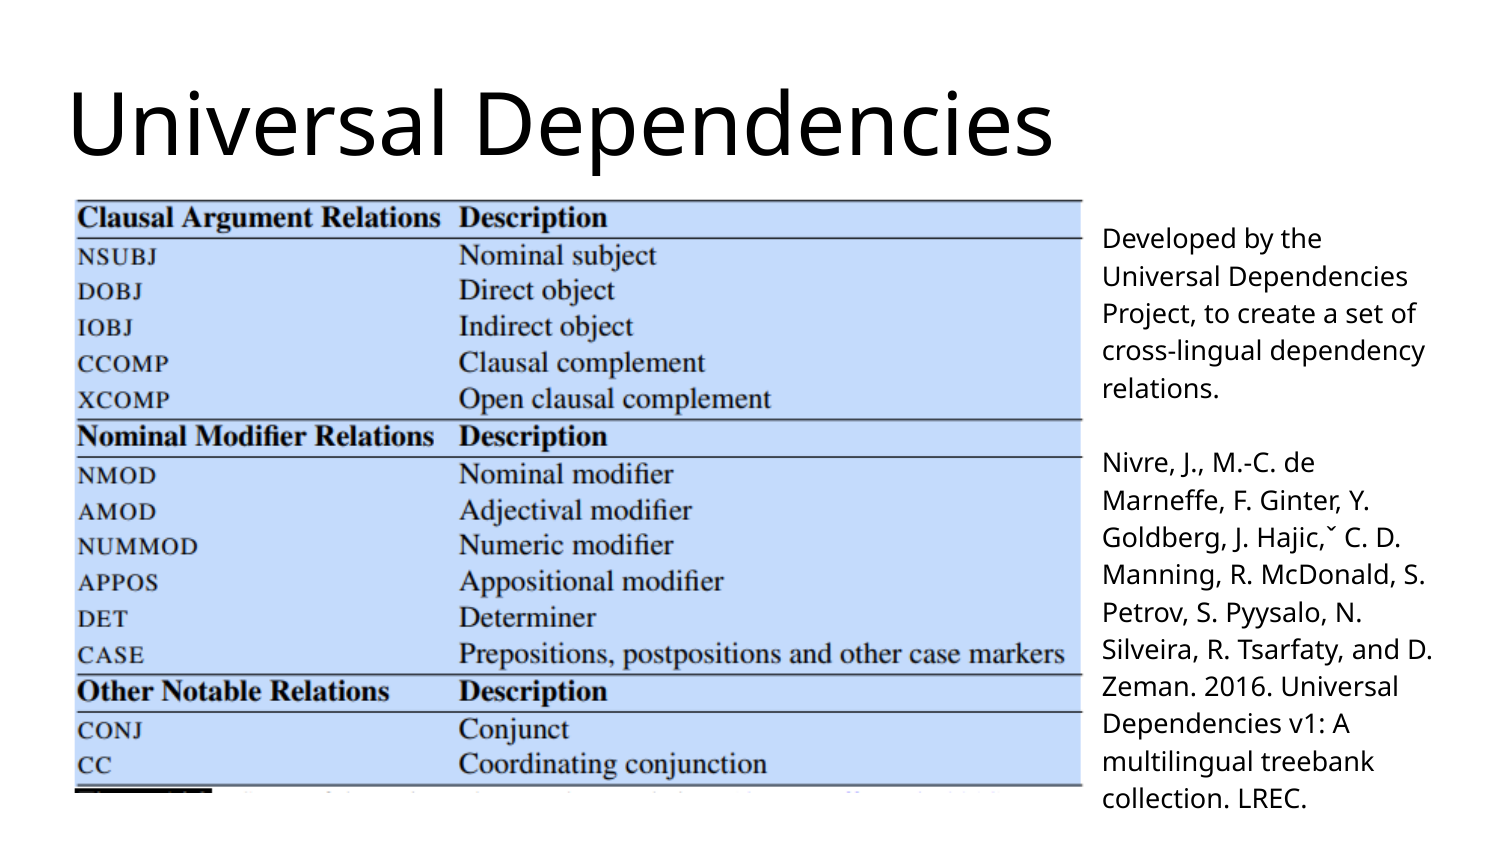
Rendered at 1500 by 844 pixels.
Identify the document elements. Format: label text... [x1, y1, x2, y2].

title Universal Dependencies [51, 51, 1449, 189]
picture [68, 187, 1087, 793]
list Developed by the Universal Dependencies Project, to create a set of cross-lingual dependency relations. Nivre, J., M.-C. de Marneffe, F. Ginter, Y. Goldberg, J. Hajic,ˇ C. D. Manning, R. McDonald, S. Petrov, S. Pyysalo, N. Silveira, R. Tsarfaty, and D. Zeman. 2016. Universal Dependencies v1: A multilingual treebank collection. LREC. [1093, 201, 1449, 293]
